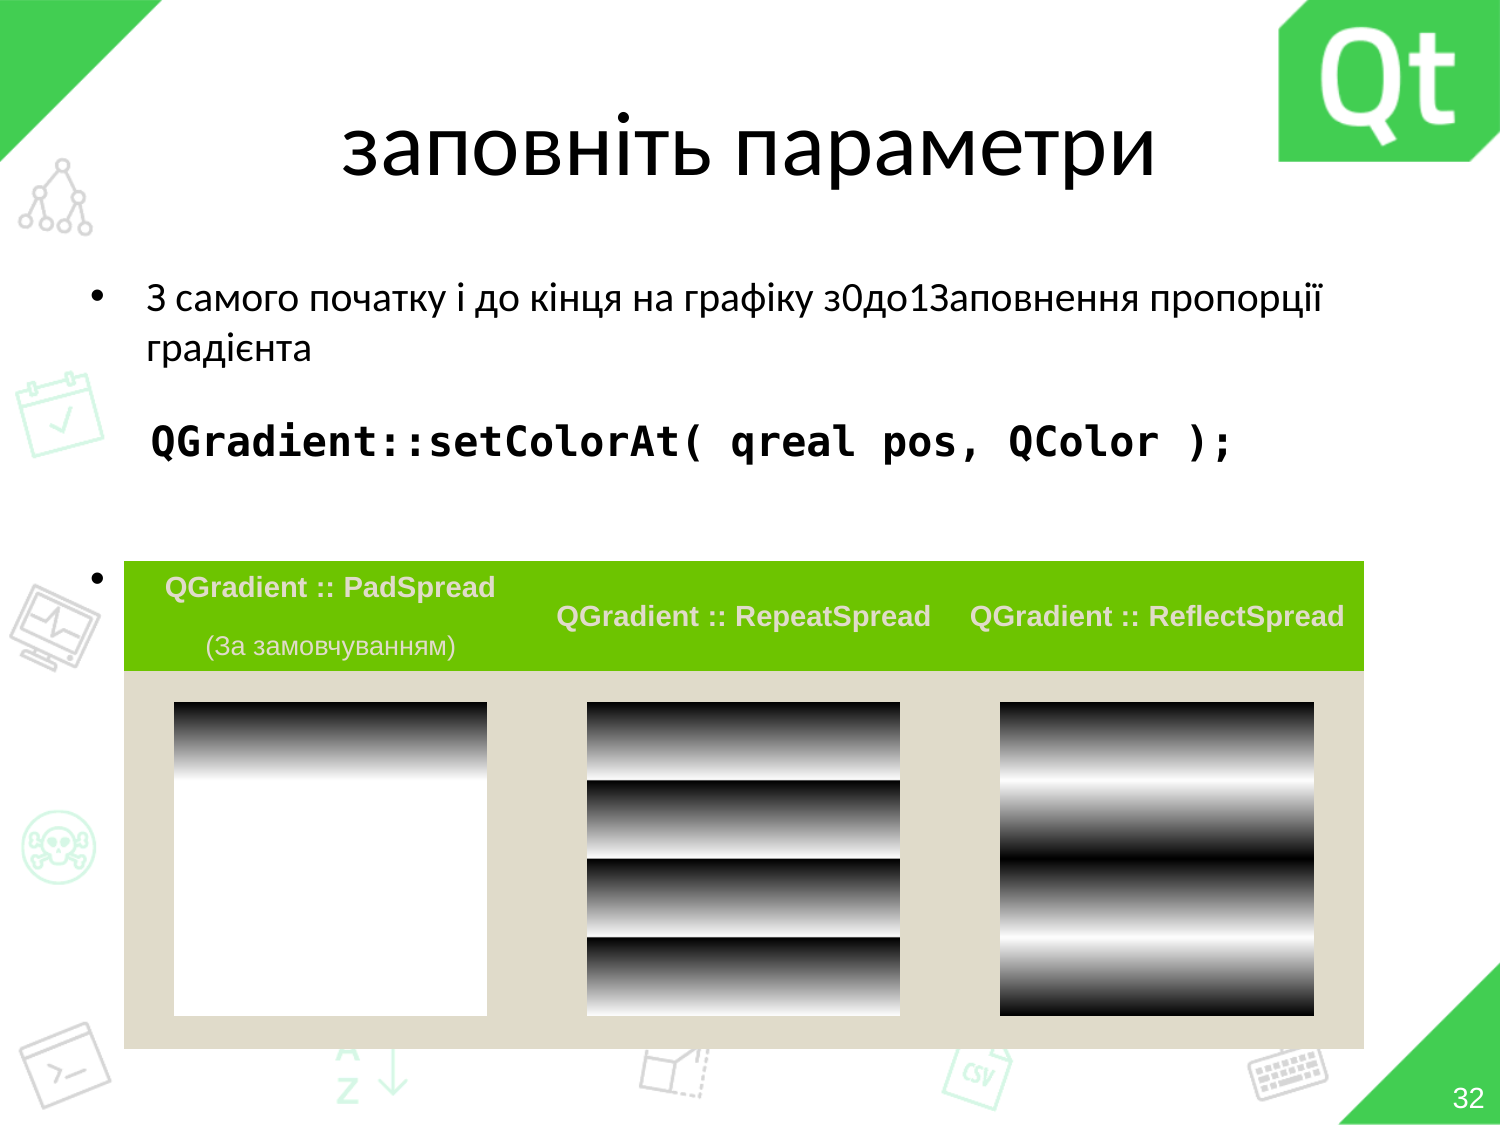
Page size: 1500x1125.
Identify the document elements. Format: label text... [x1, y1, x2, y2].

table_cell [537, 671, 951, 1049]
text_box QGradient::setColorAt( qreal pos, QColor ); [135, 408, 1133, 468]
table_header QGradient :: ReflectSpread [951, 561, 1364, 671]
table_cell [124, 671, 537, 1049]
table_cell [951, 671, 1364, 1049]
slide_number 32 [1257, 1069, 1500, 1125]
table_header QGradient :: RepeatSpread [537, 561, 951, 671]
list З самого початку і до кінця на графіку з0до1Заповнення пропорції градієнта повний0-1Після того, як діапазон заповнення,Наступний колір поширення спосібЦе може бути різним, поsetSpread () Для налаштування [75, 262, 1425, 1005]
table_header QGradient :: PadSpread (За замовчуванням) [124, 561, 537, 671]
picture [0, 0, 1500, 1125]
title заповніть параметри [75, 45, 1425, 233]
